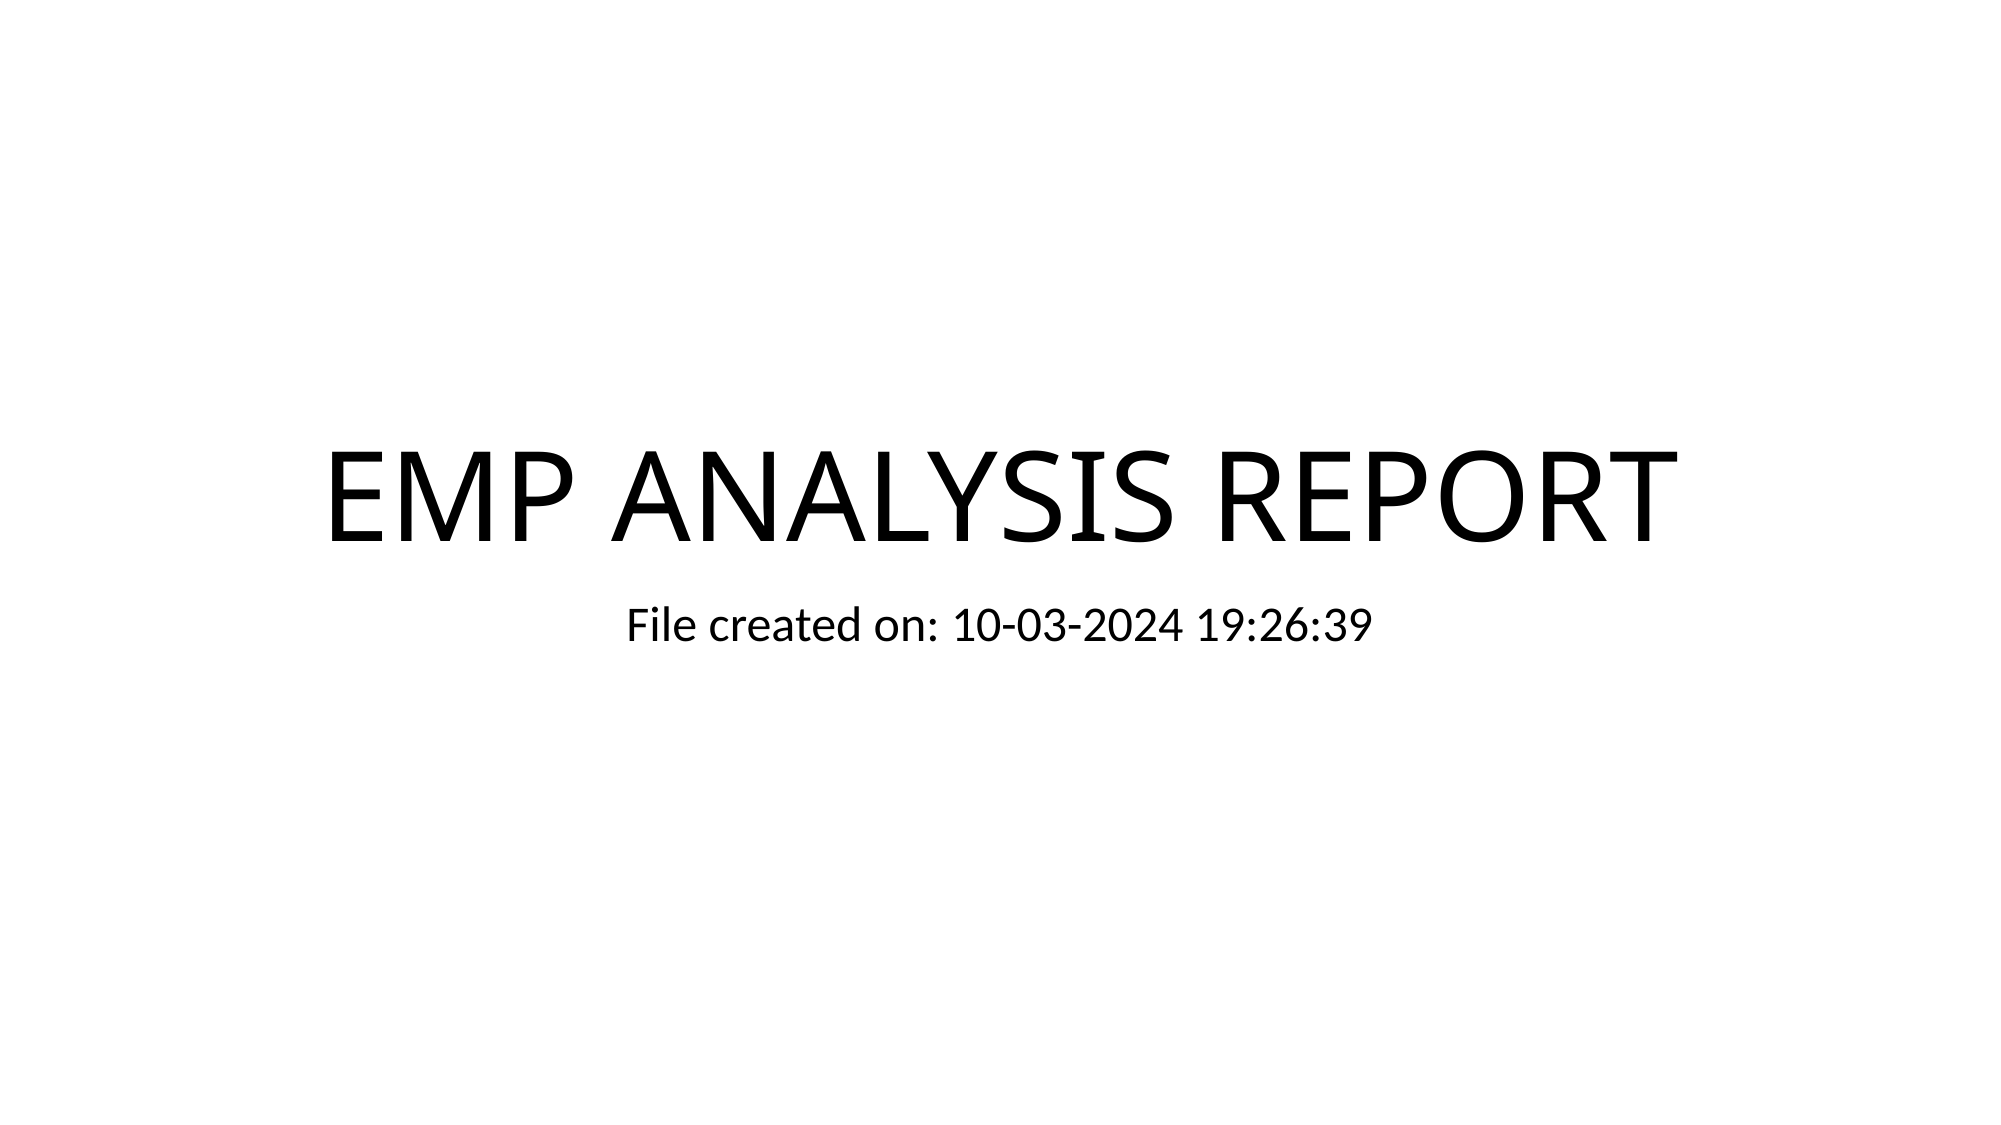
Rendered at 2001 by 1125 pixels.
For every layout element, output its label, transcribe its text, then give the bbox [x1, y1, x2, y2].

title EMP ANALYSIS REPORT [249, 184, 1750, 576]
subtitle File created on: 10-03-2024 19:26:39 [249, 590, 1750, 863]
